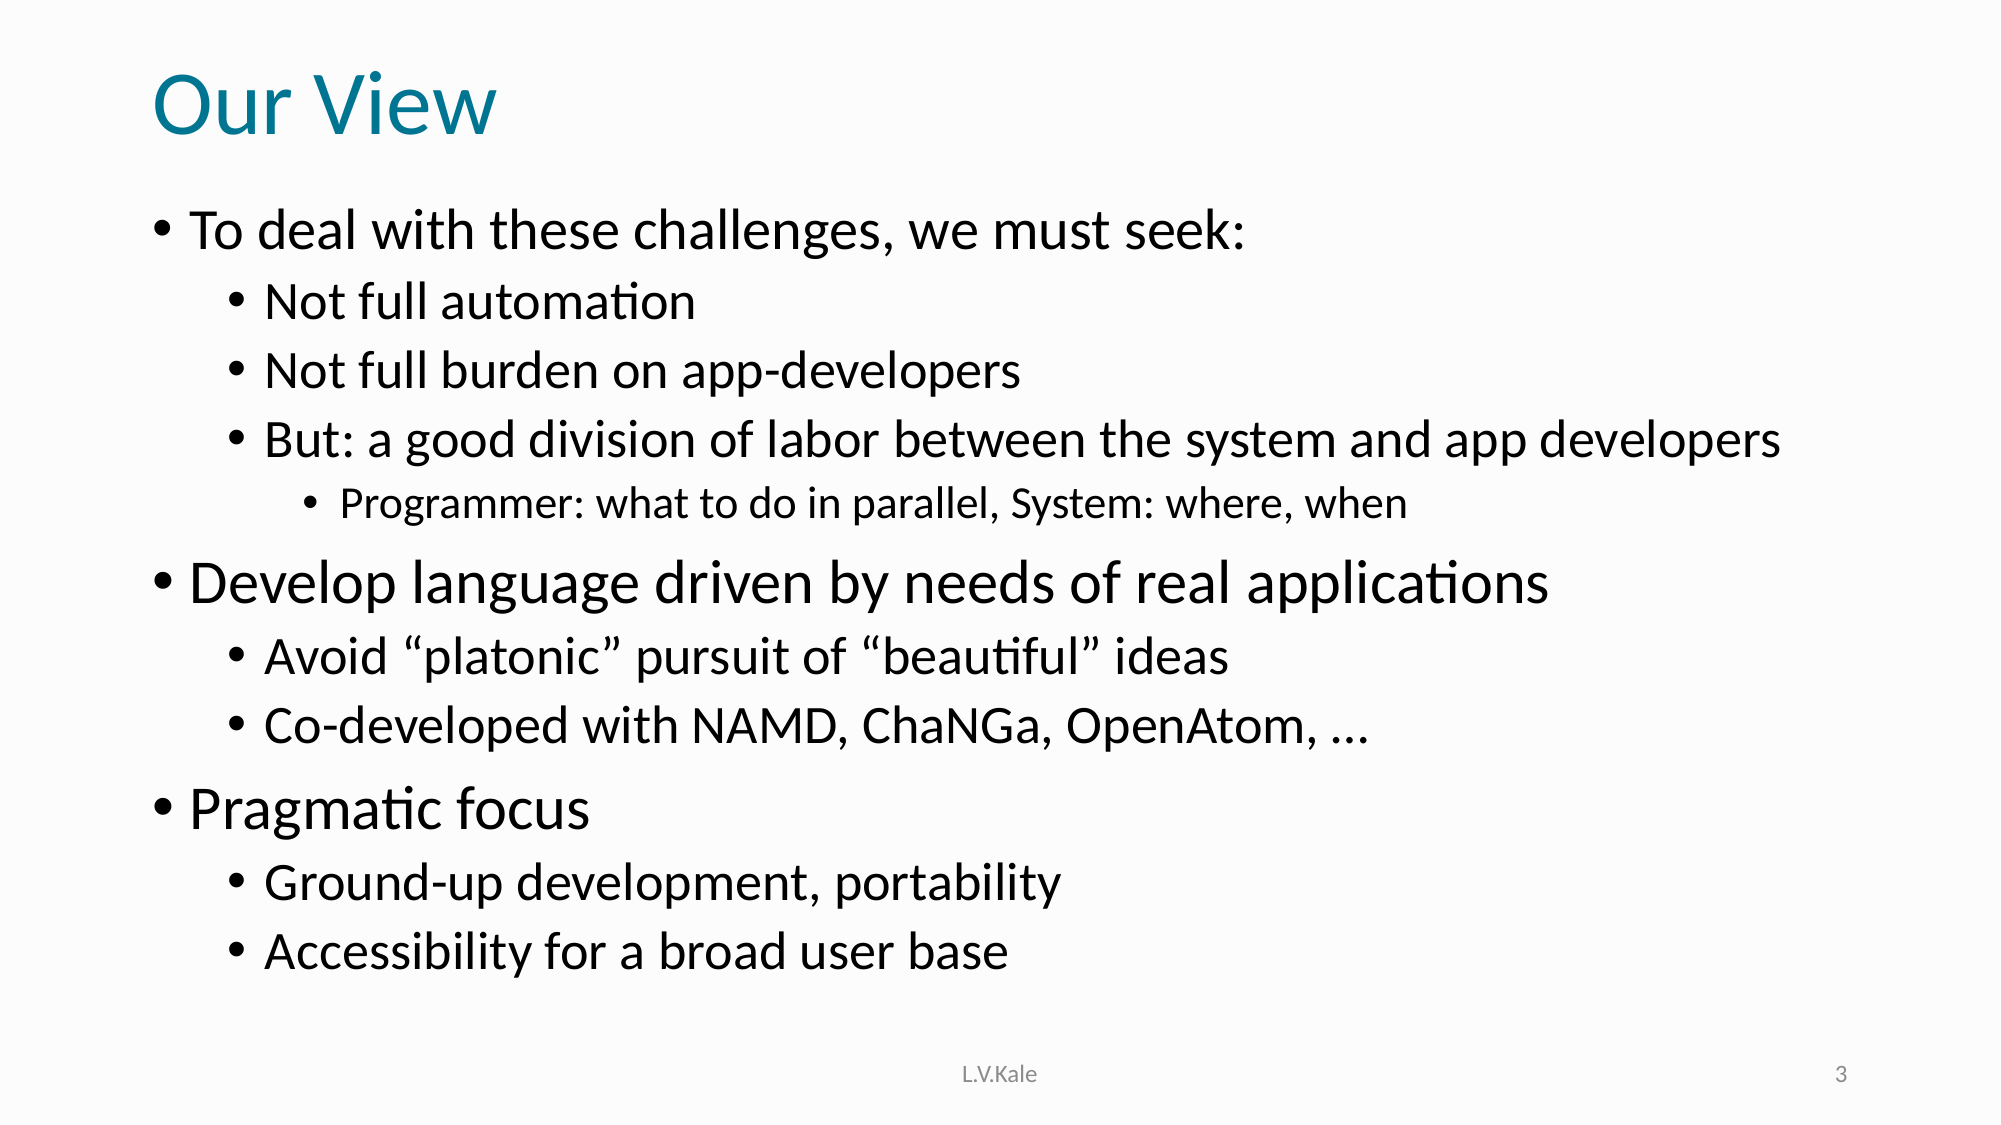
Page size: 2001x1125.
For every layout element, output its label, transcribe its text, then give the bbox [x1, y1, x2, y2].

slide_number 3 [1412, 1042, 1863, 1103]
title Our View [137, 41, 1863, 168]
footer L.V.Kale [662, 1042, 1338, 1103]
list To deal with these challenges, we must seek: Not full automation Not full burden on app-developers But: a good division of labor between the system and app developers Programmer: what to do in parallel, System: where, when Develop language driven by needs of real applications Avoid “platonic” pursuit of “beautiful” ideas Co-developed with NAMD, ChaNGa, OpenAtom, … Pragmatic focus Ground-up development, portability Accessibility for a broad user base [137, 191, 1863, 1014]
